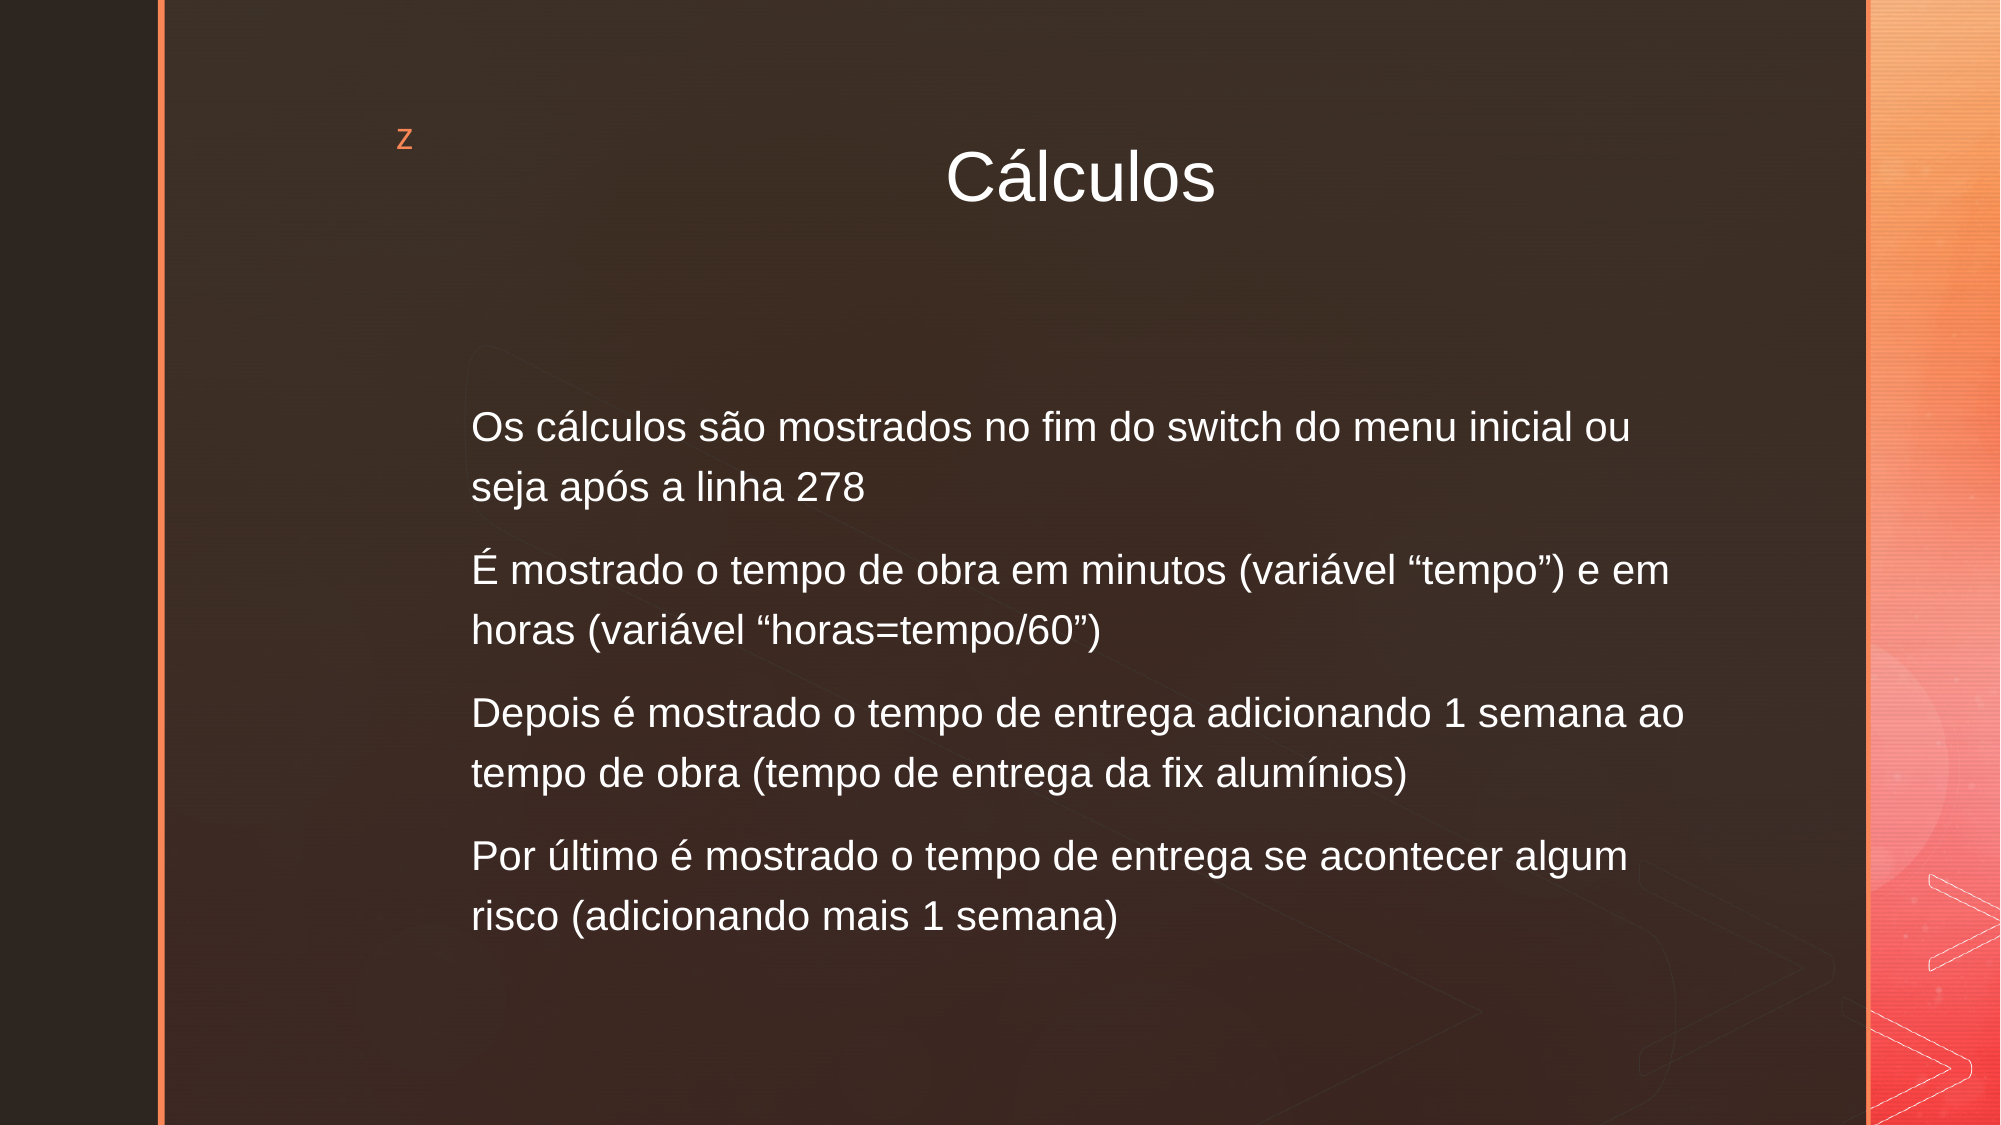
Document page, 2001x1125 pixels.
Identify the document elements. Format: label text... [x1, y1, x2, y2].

list Os cálculos são mostrados no fim do switch do menu inicial ou seja após a linha 278 É mostrado o tempo de obra em minutos (variável “tempo”) e em horas (variável “horas=tempo/60”) Depois é mostrado o tempo de entrega adicionando 1 semana ao tempo de obra (tempo de entrega da fix alumínios) Por último é mostrado o tempo de entrega se acontecer algum risco (adicionando mais 1 semana) [454, 336, 1734, 993]
picture [1871, 0, 2001, 1125]
title Cálculos [428, 132, 1734, 310]
